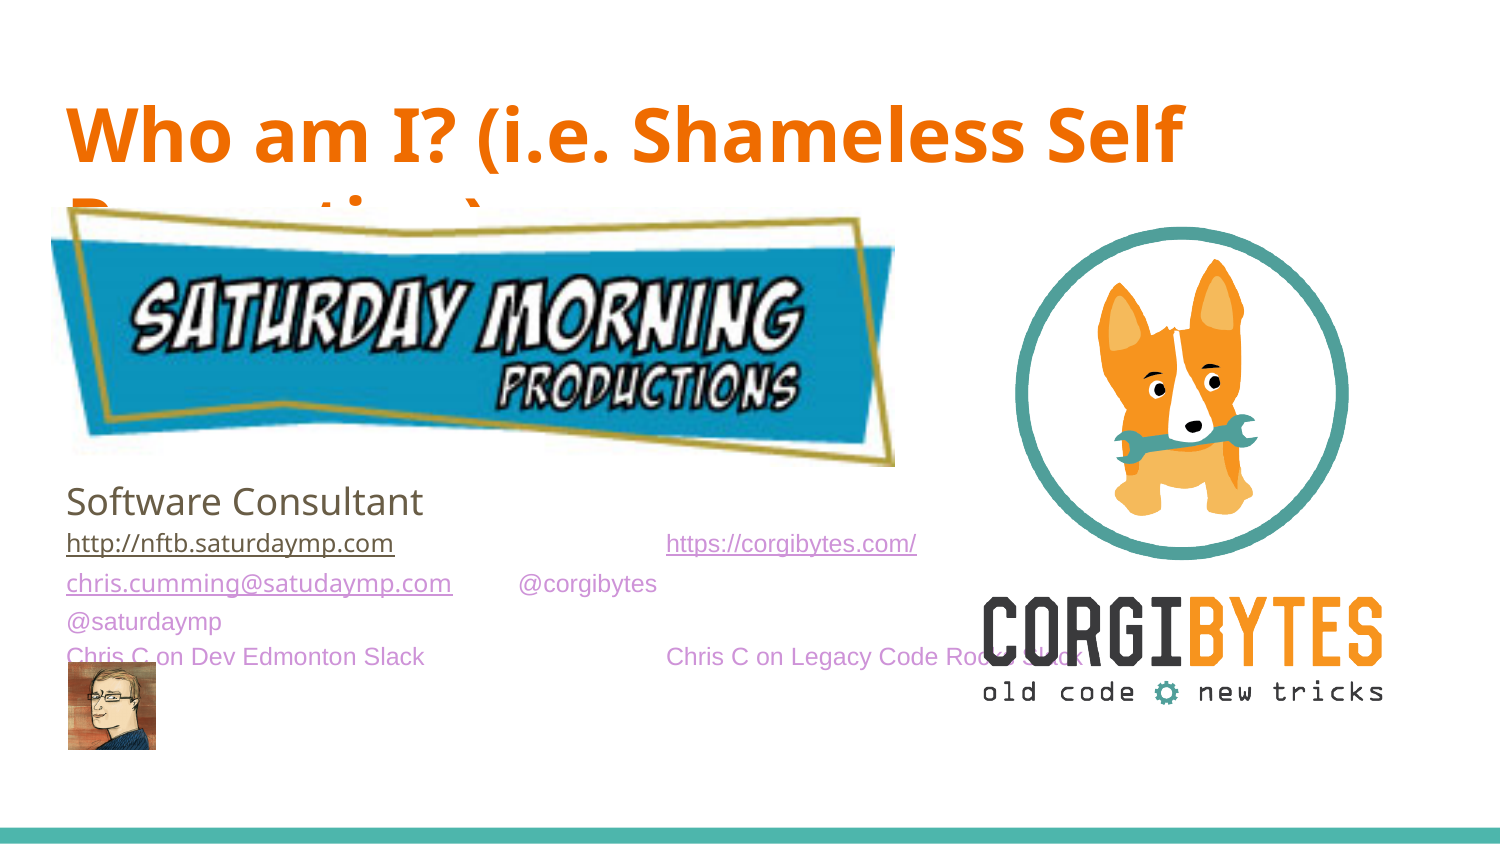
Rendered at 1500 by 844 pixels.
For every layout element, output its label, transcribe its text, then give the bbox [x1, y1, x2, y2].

list Software Consultant http://nftb.saturdaymp.com https://corgibytes.com/ chris.cumming@satudaymp.com @corgibytes @saturdaymp Chris C on Dev Edmonton Slack Chris C on Legacy Code Rocks Slack [51, 207, 1449, 750]
picture [50, 207, 895, 467]
title Who am I? (i.e. Shameless Self Promotion) [51, 72, 1449, 189]
picture [981, 222, 1387, 709]
picture [68, 662, 156, 750]
